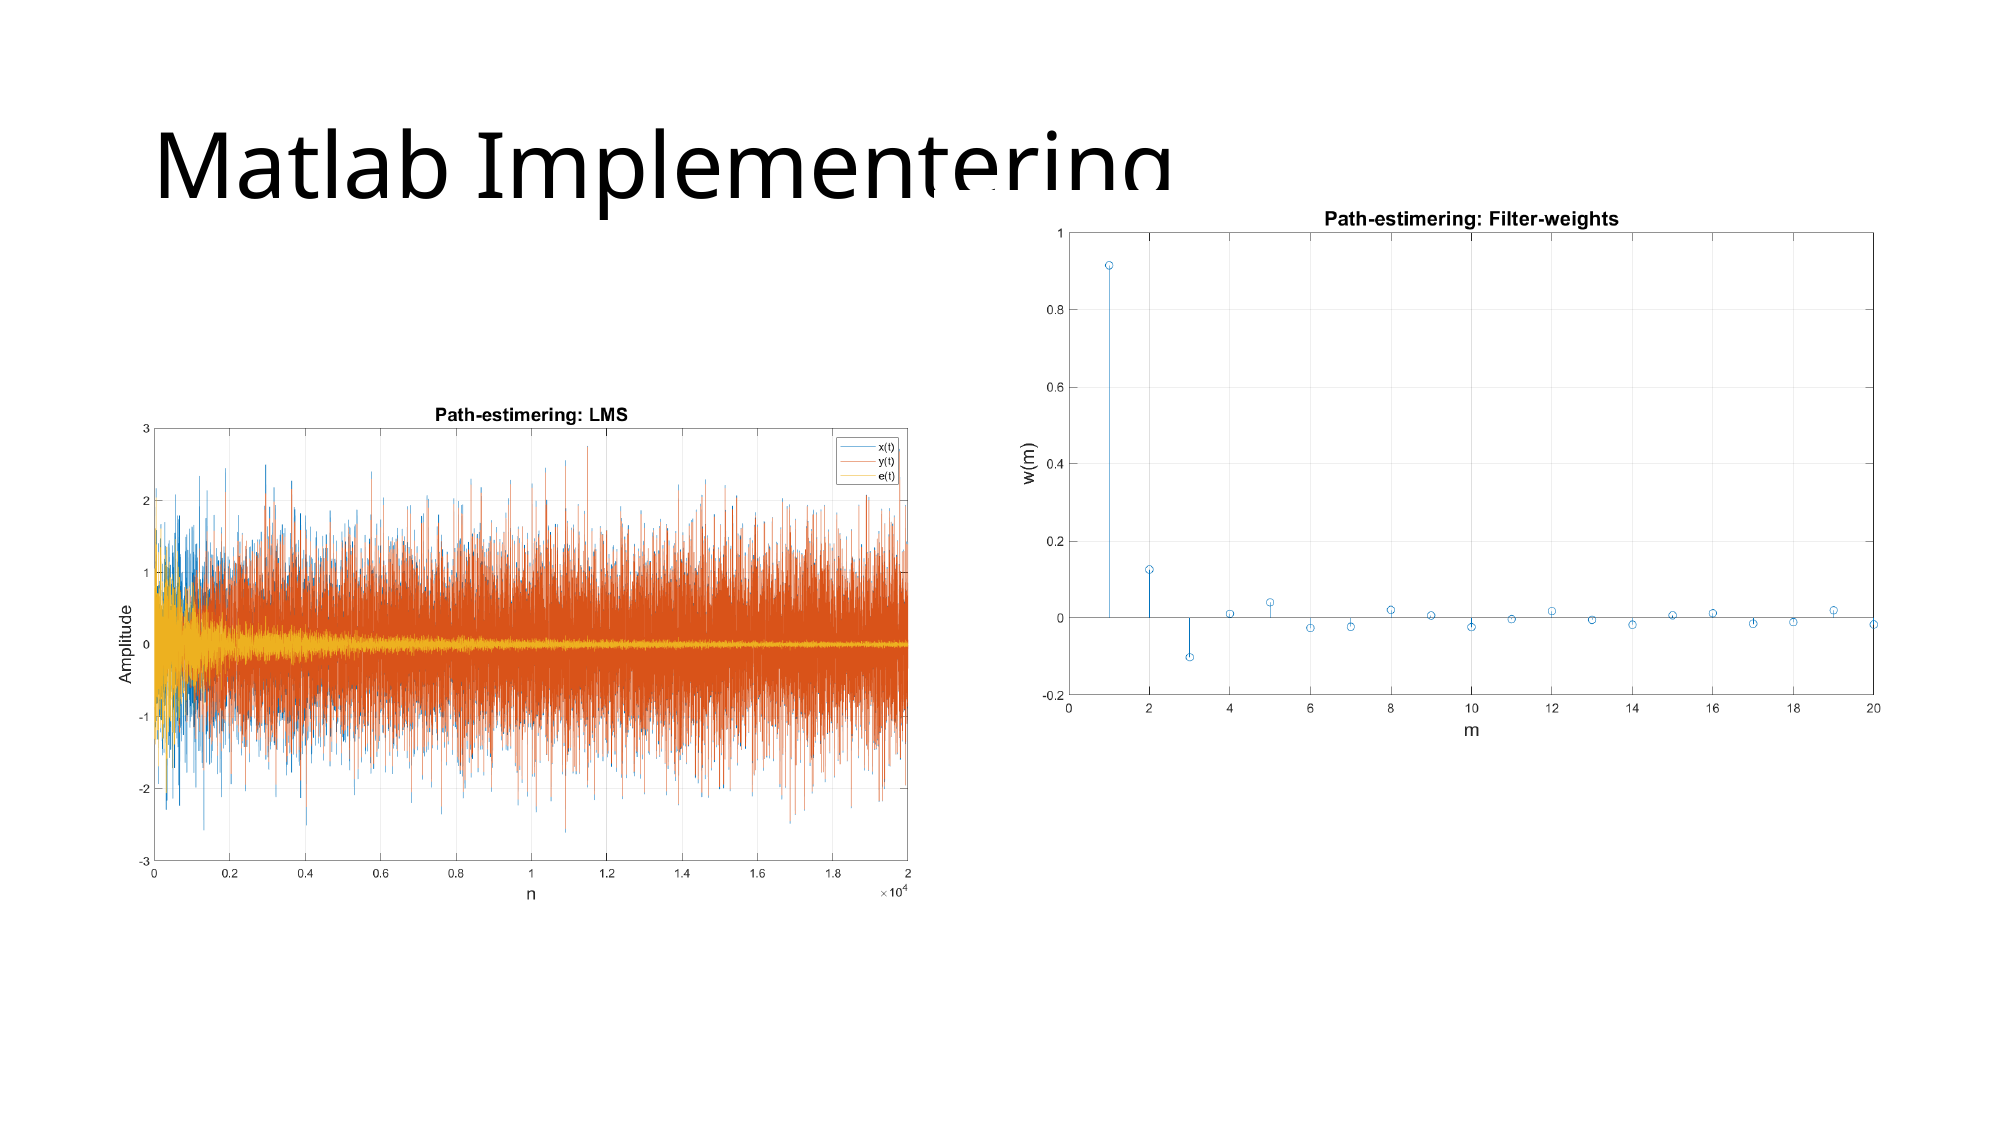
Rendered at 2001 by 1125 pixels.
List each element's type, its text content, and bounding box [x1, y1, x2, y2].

picture [28, 190, 1972, 919]
title Matlab Implementering [137, 59, 1863, 278]
